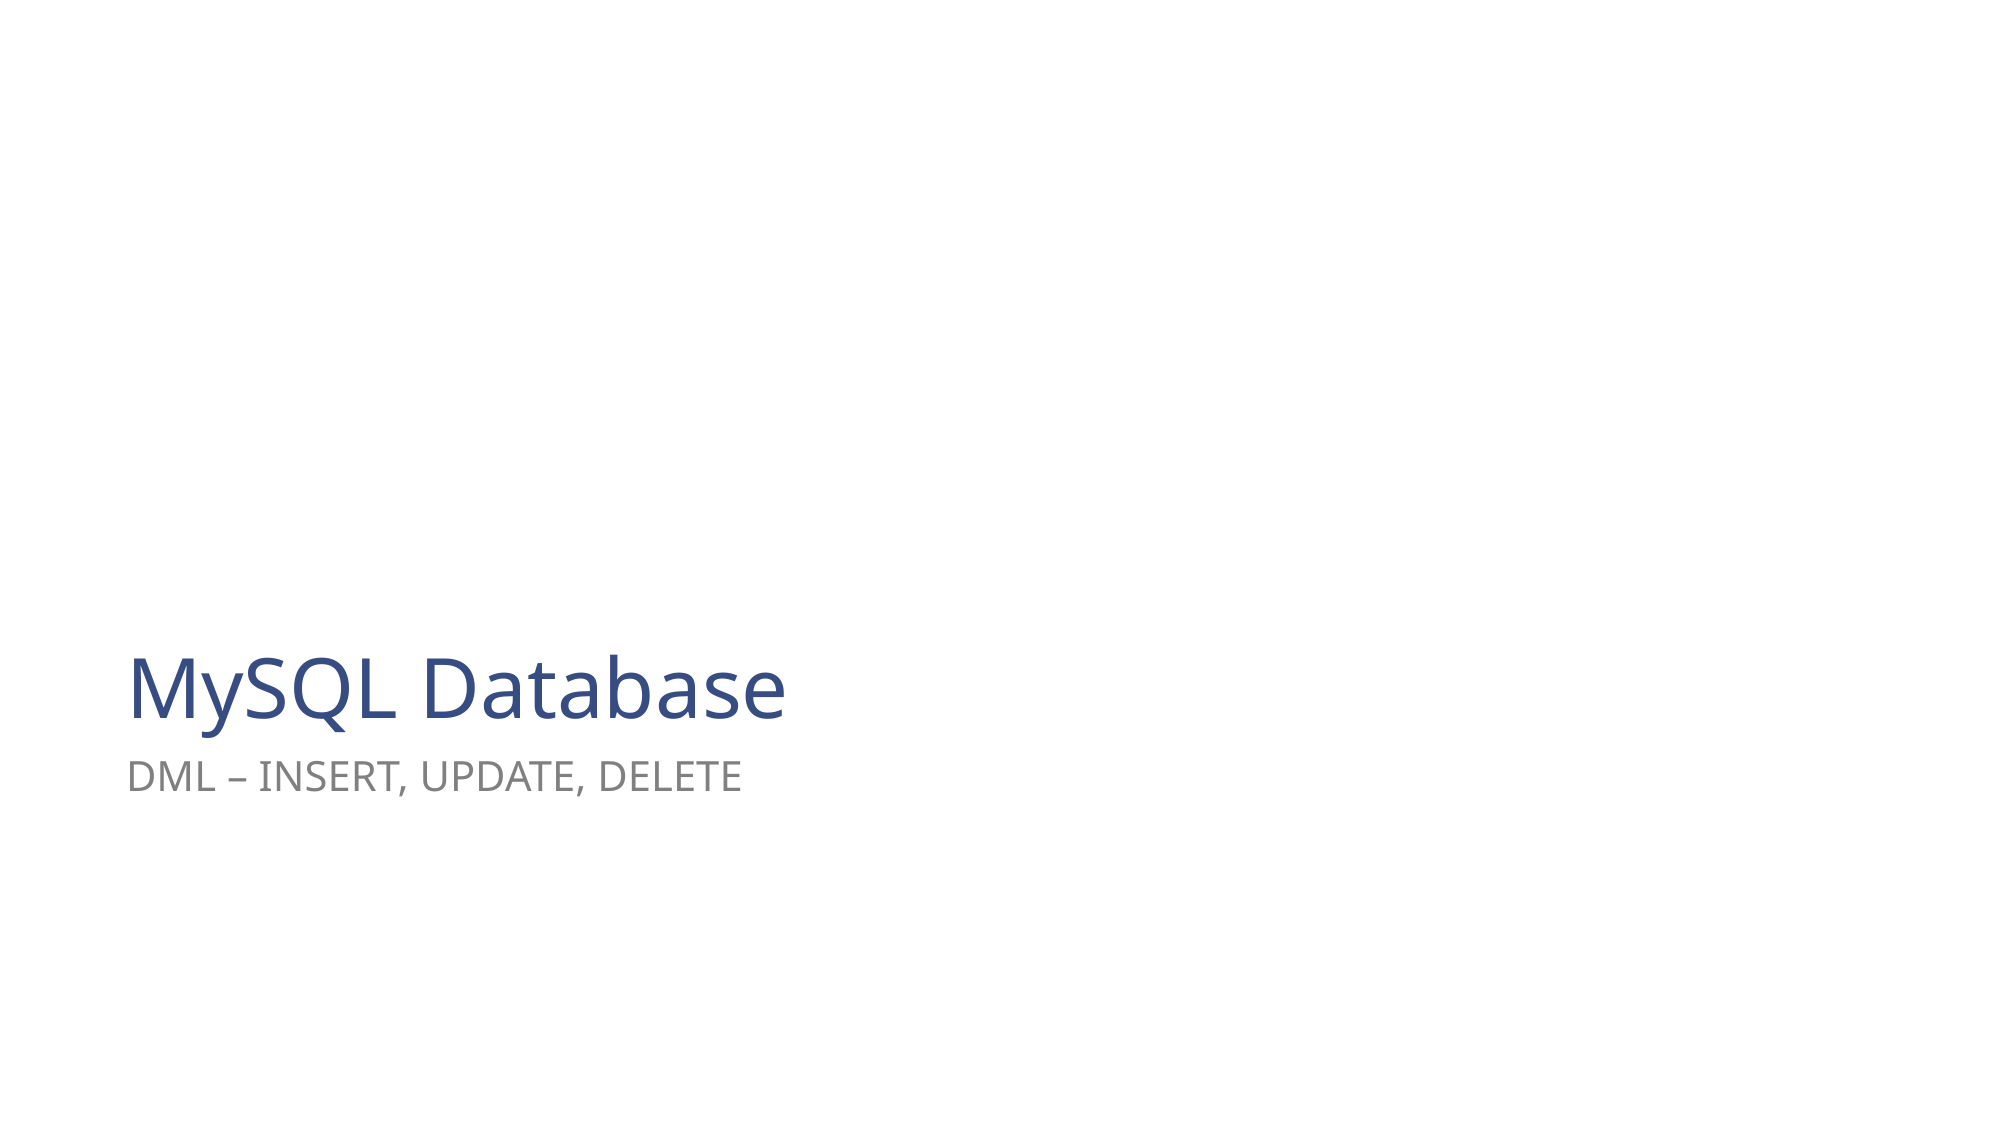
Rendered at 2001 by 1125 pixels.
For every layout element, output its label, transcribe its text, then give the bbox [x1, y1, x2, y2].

list DML – INSERT, UPDATE, DELETE [111, 742, 1522, 884]
title MySQL Database [111, 443, 1522, 742]
